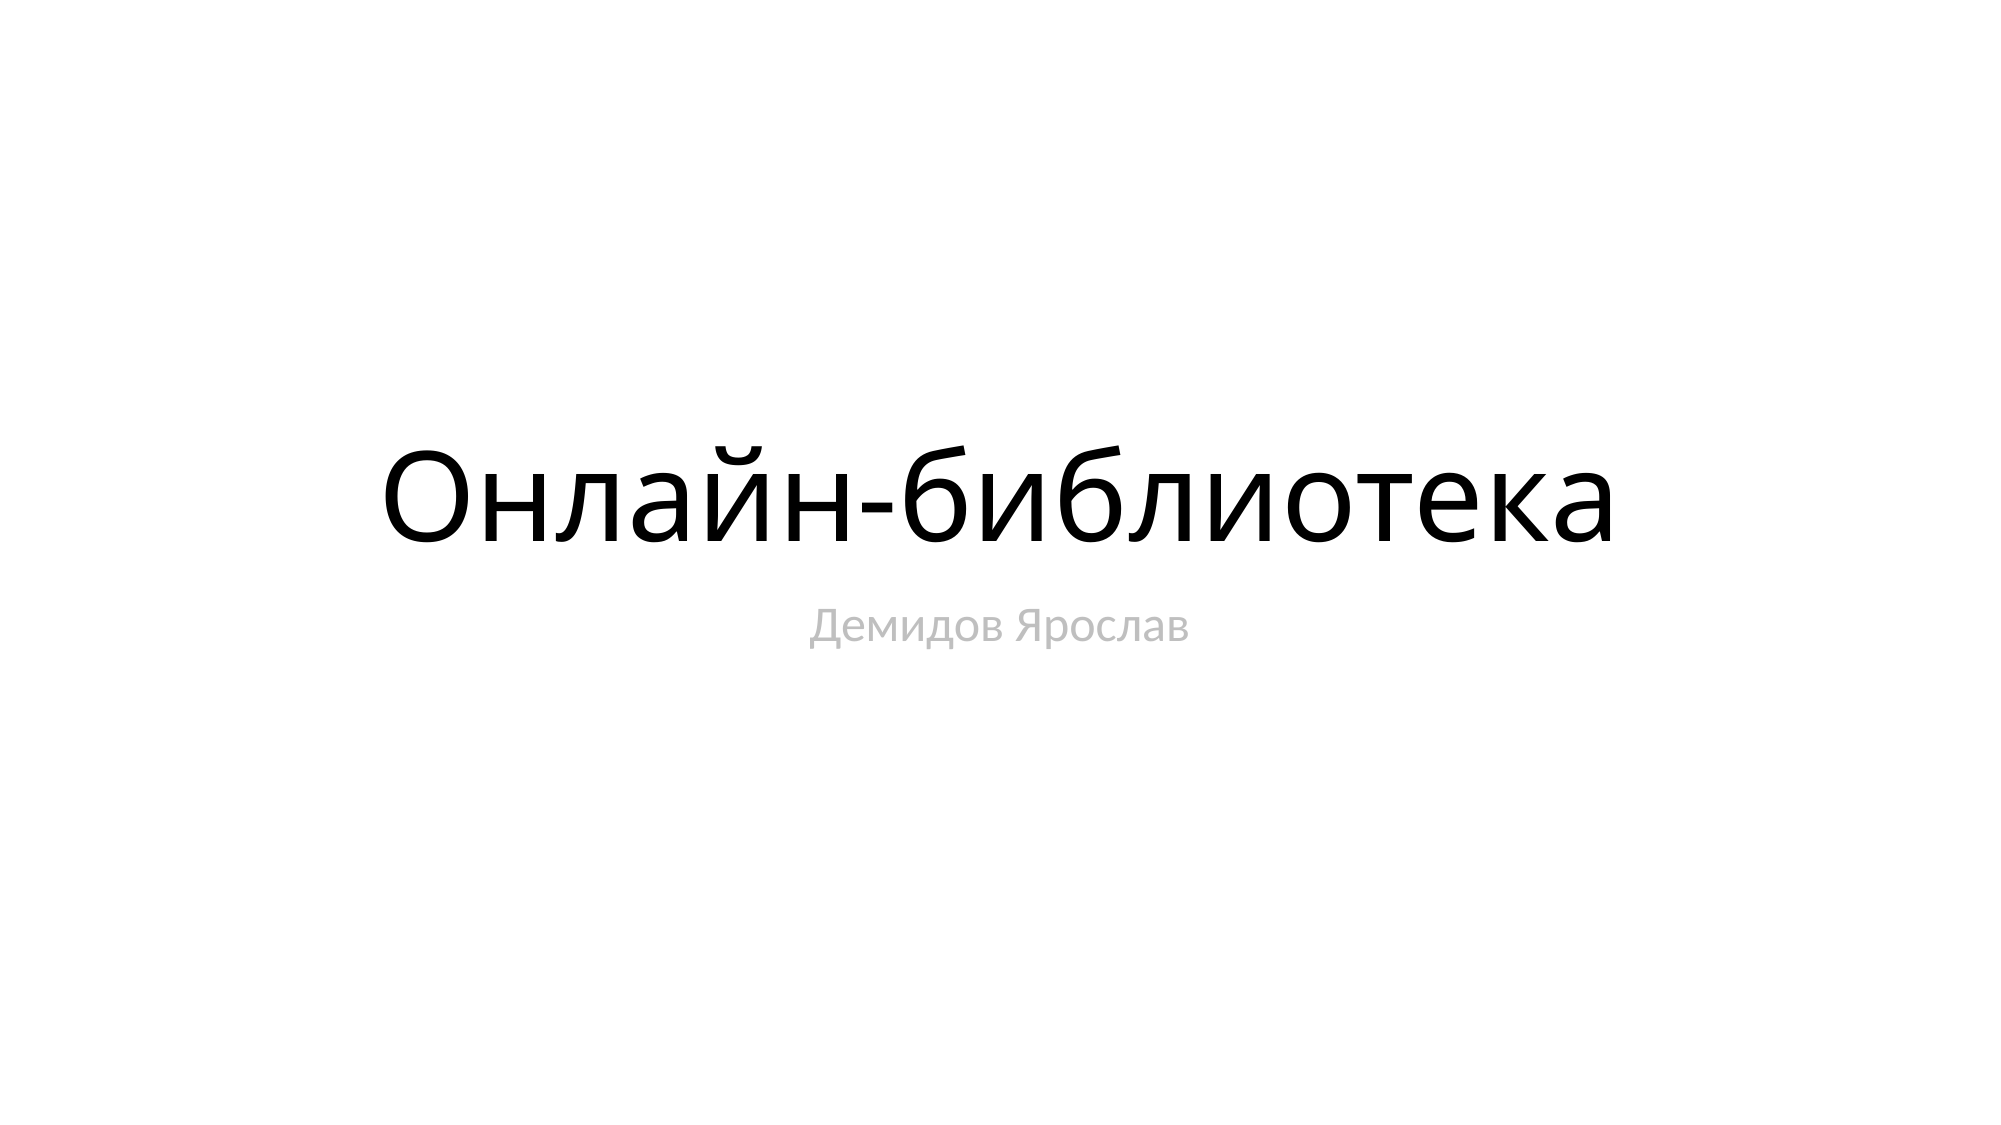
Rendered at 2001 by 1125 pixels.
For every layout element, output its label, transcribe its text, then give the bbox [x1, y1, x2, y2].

title Онлайн-библиотека [249, 184, 1750, 576]
subtitle Демидов Ярослав [249, 590, 1750, 863]
